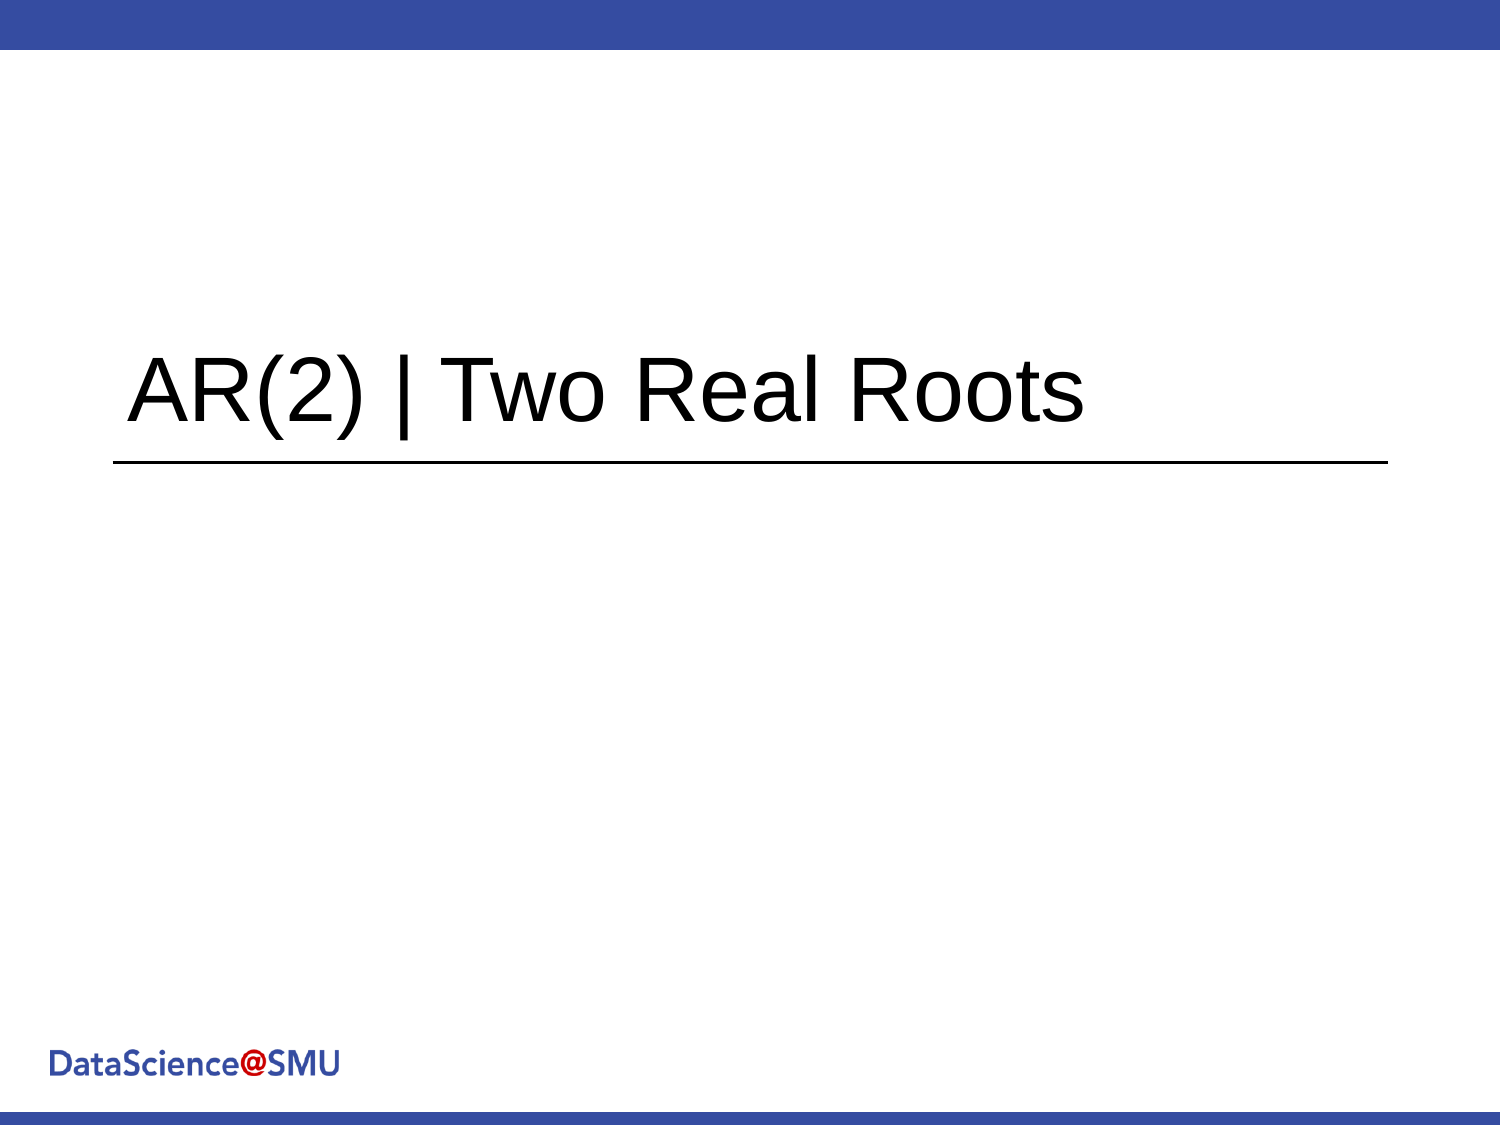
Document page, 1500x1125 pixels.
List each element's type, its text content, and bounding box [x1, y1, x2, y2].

picture [50, 1049, 339, 1076]
title AR(2) | Two Real Roots [112, 299, 1388, 448]
